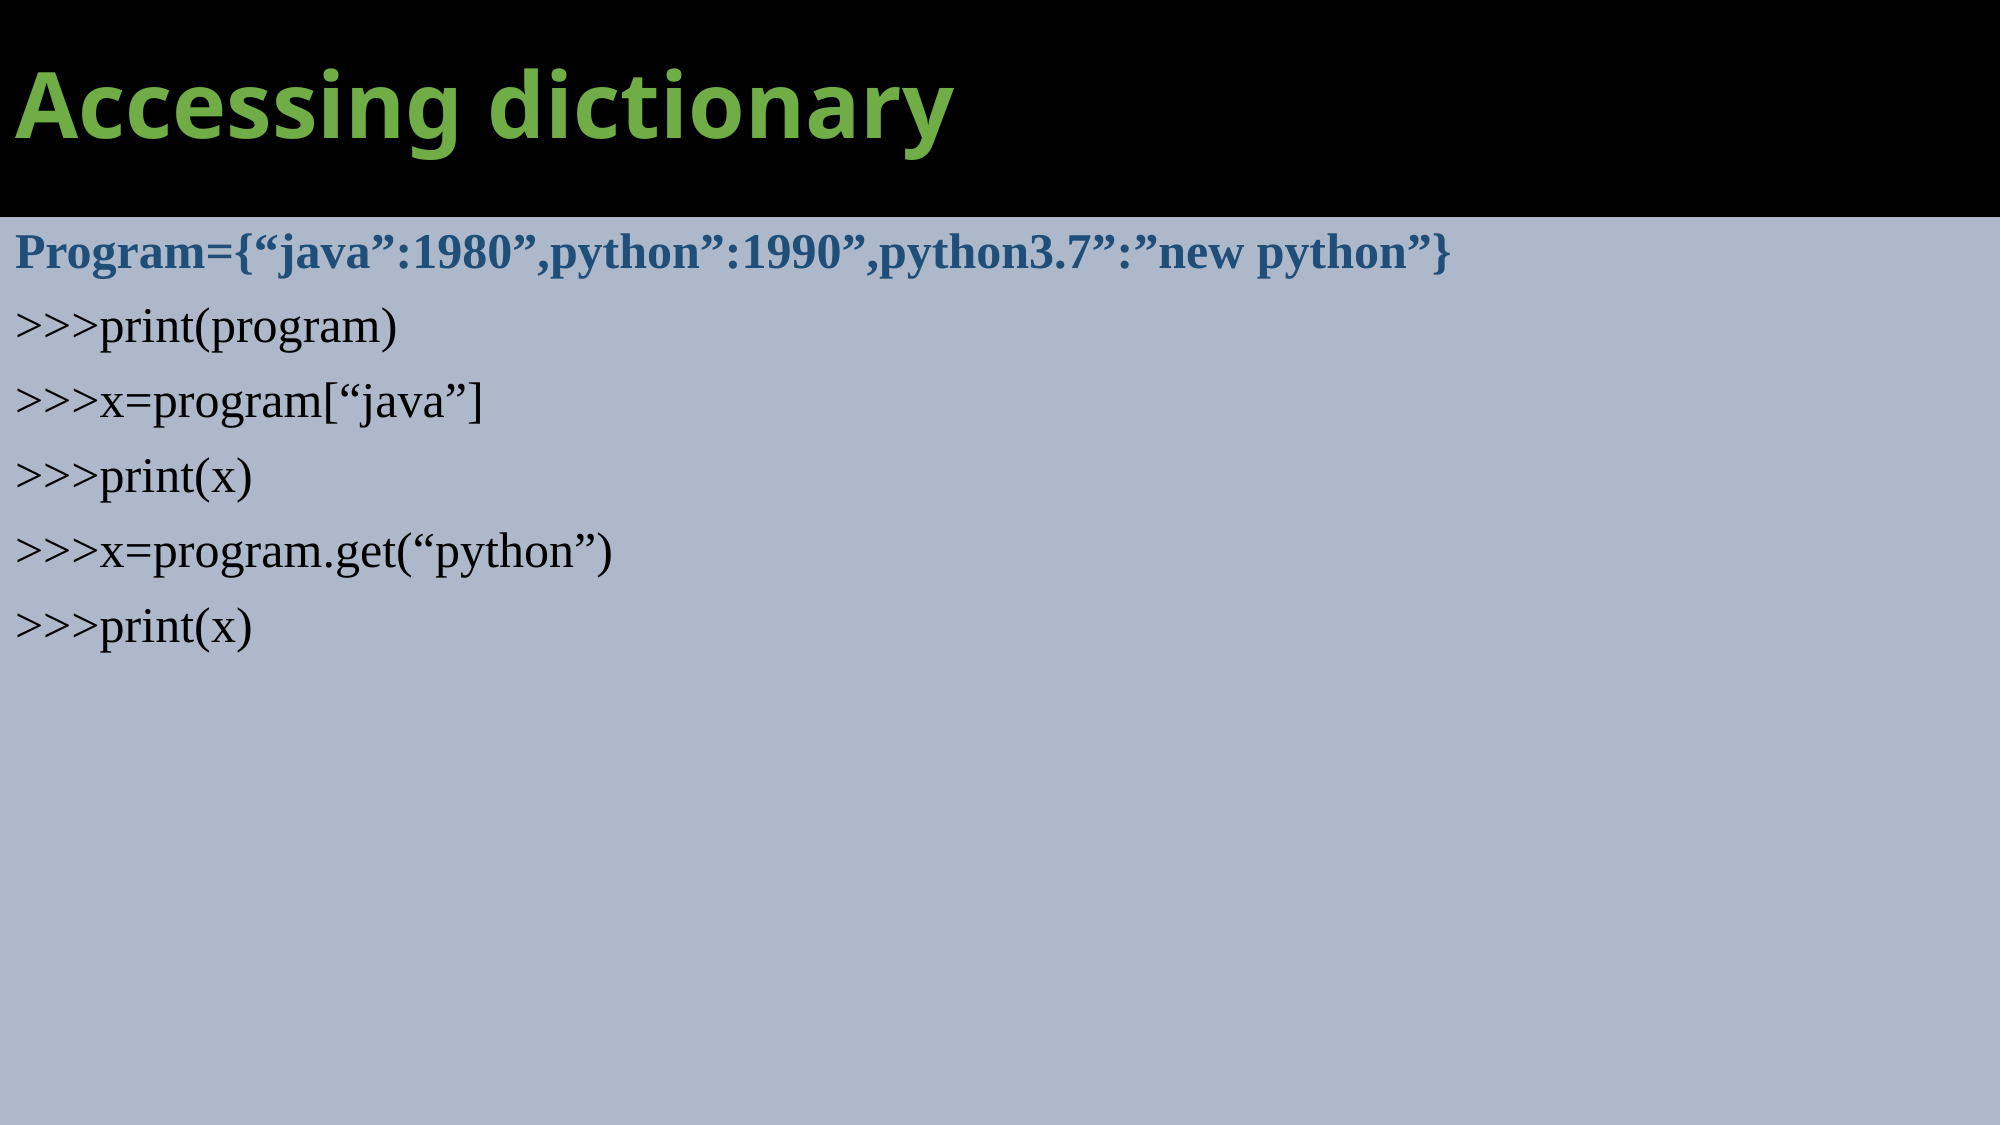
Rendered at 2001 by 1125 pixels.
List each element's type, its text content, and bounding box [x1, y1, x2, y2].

title Accessing dictionary [0, 0, 2000, 217]
list Program={“java”:1980”,python”:1990”,python3.7”:”new python”} >>>print(program) >>>x=program[“java”] >>>print(x) >>>x=program.get(“python”) >>>print(x) [0, 217, 2000, 1125]
